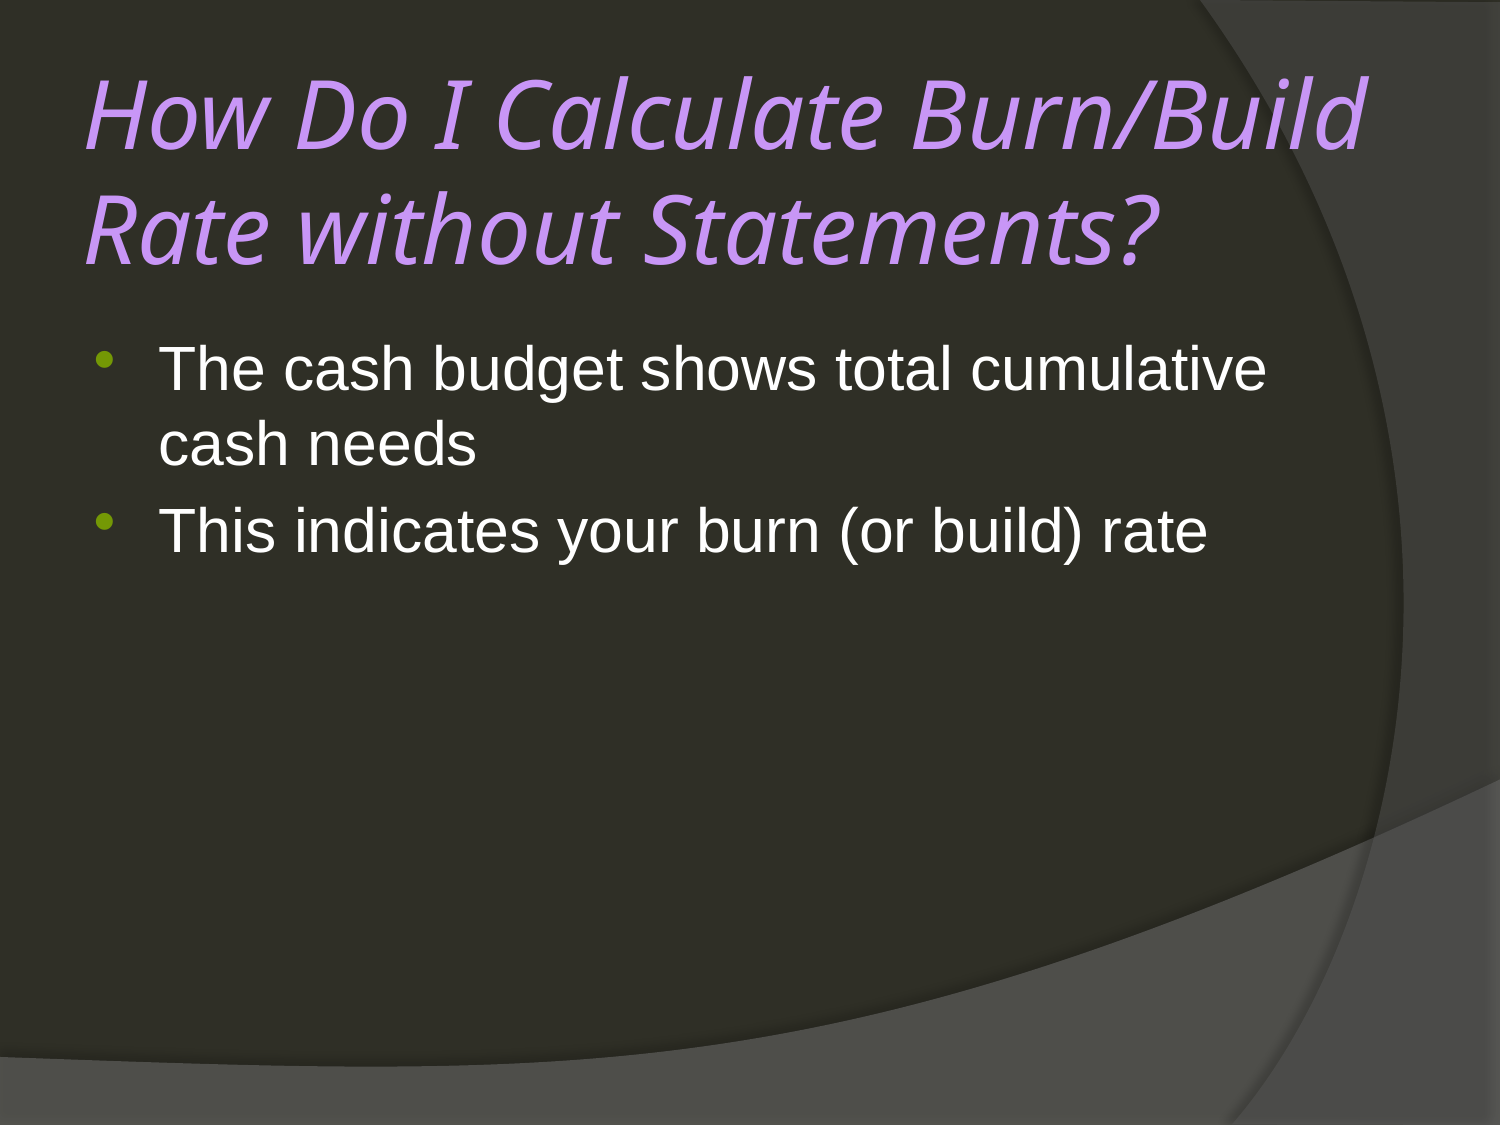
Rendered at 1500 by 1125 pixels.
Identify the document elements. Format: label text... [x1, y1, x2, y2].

list The cash budget shows total cumulative cash needs This indicates your burn (or build) rate [74, 320, 1301, 1064]
title How Do I Calculate Burn/Build Rate without Statements? [74, 74, 1401, 263]
